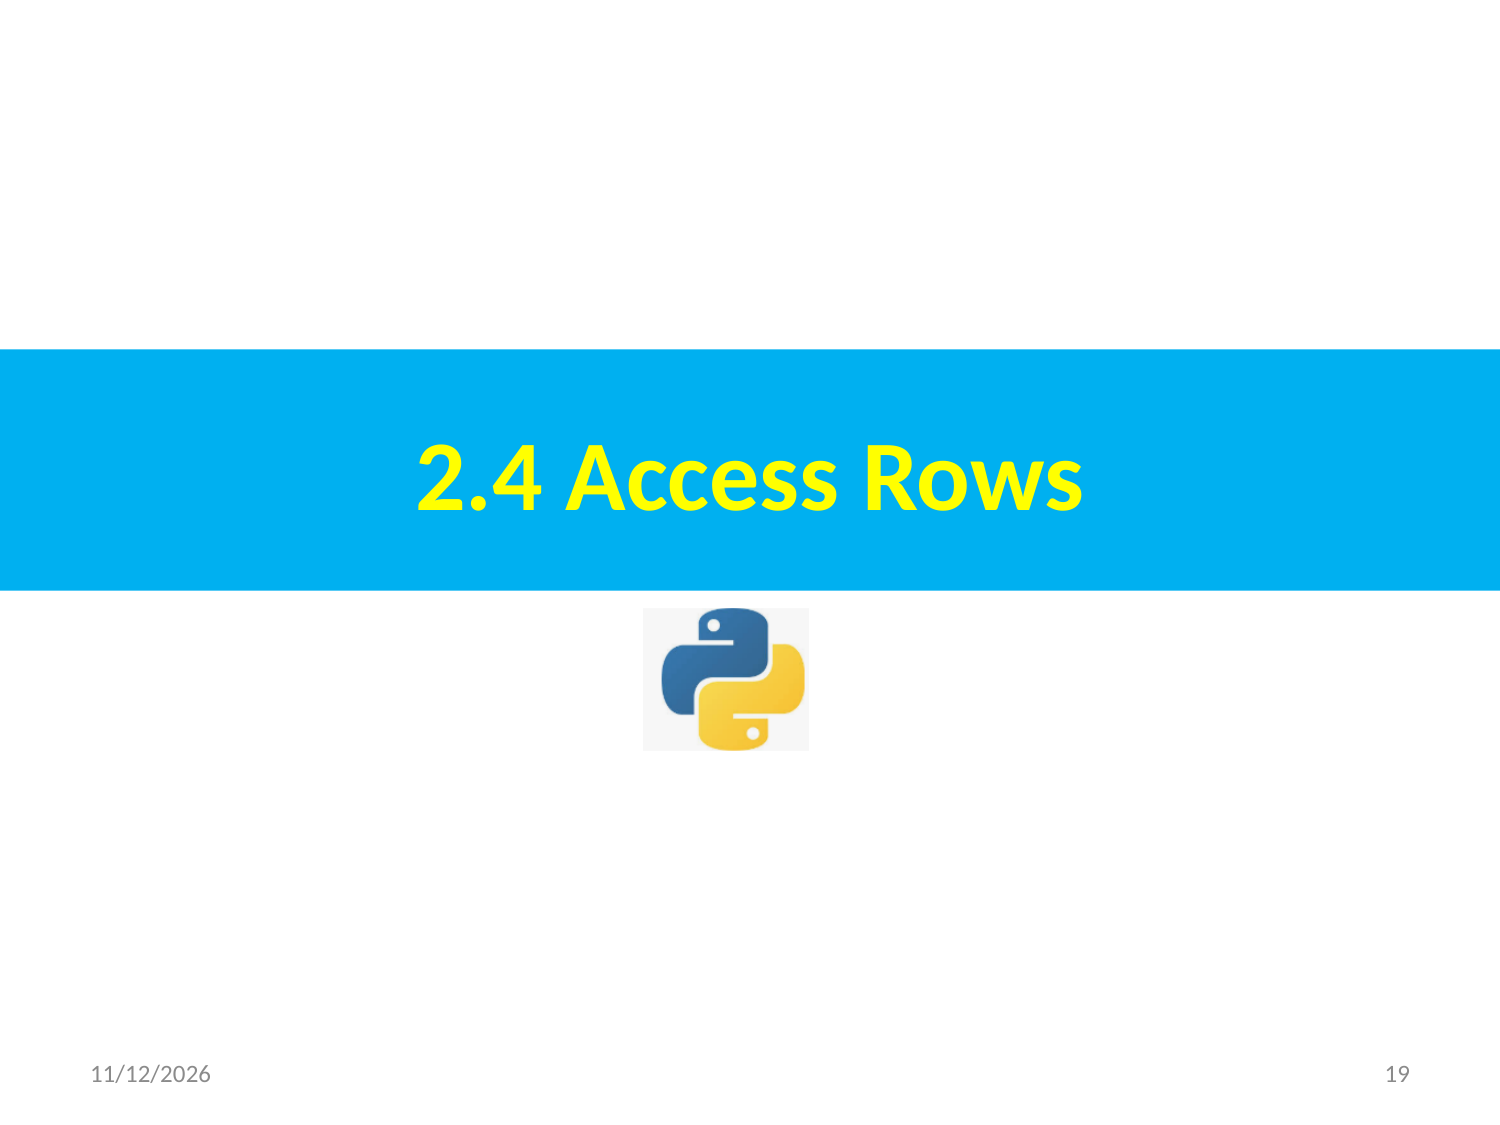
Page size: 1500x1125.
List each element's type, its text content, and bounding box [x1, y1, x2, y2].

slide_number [75, 1042, 425, 1103]
title 2.4 Access Rows [0, 349, 1500, 591]
slide_number 19 [1074, 1042, 1425, 1103]
picture [643, 606, 809, 752]
